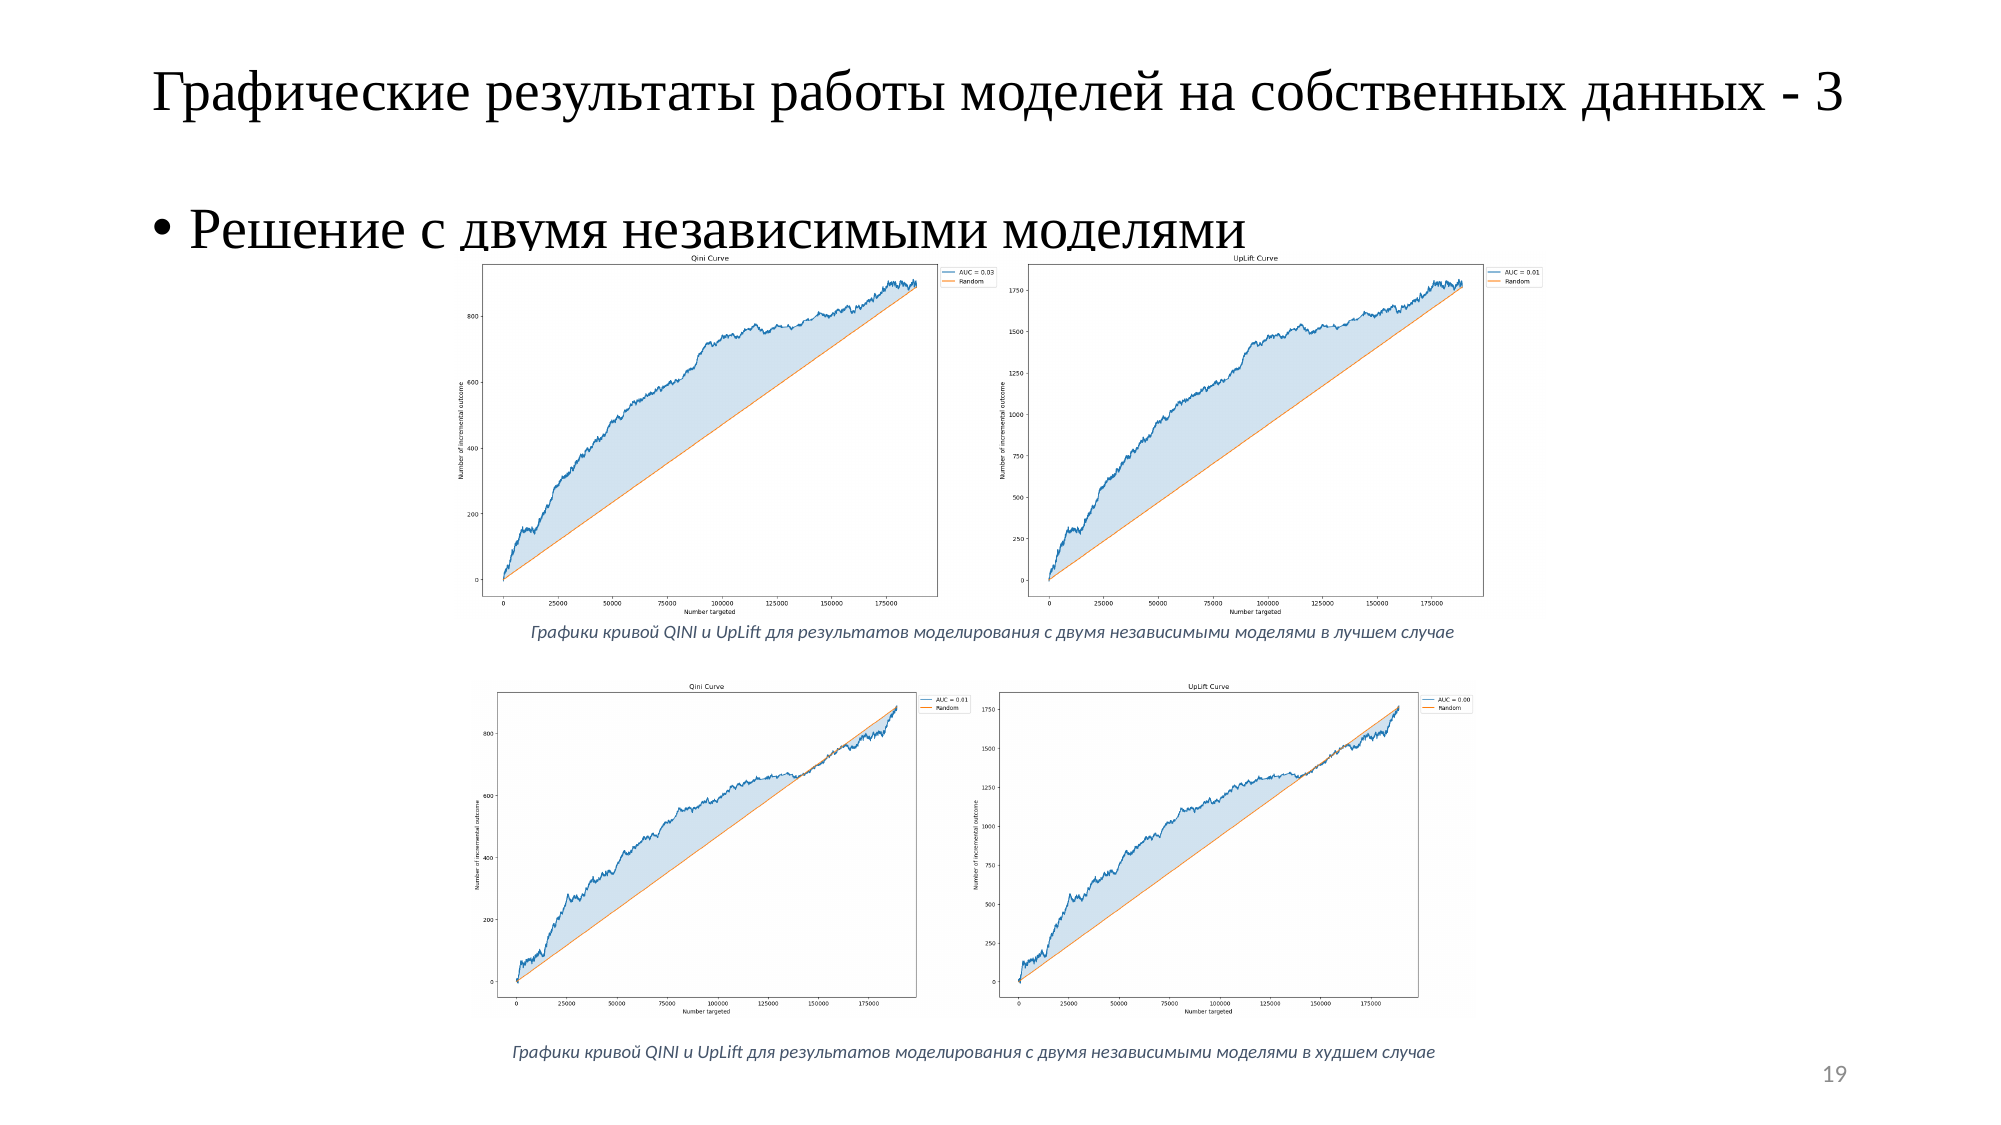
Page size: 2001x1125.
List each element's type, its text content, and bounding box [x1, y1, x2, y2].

title Графические результаты работы моделей на собственных данных - 3 [137, 32, 1863, 152]
picture [471, 680, 1476, 1018]
list Решение с двумя независимыми моделями [137, 190, 1863, 1014]
text_box Графики кривой QINI и UpLift для результатов моделирования с двумя независимыми моделями в худшем случае [479, 1031, 1469, 1070]
slide_number 19 [1412, 1042, 1863, 1103]
text_box Графики кривой QINI и UpLift для результатов моделирования с двумя независимыми моделями в лучшем случае [515, 619, 1469, 650]
picture [454, 251, 1546, 619]
